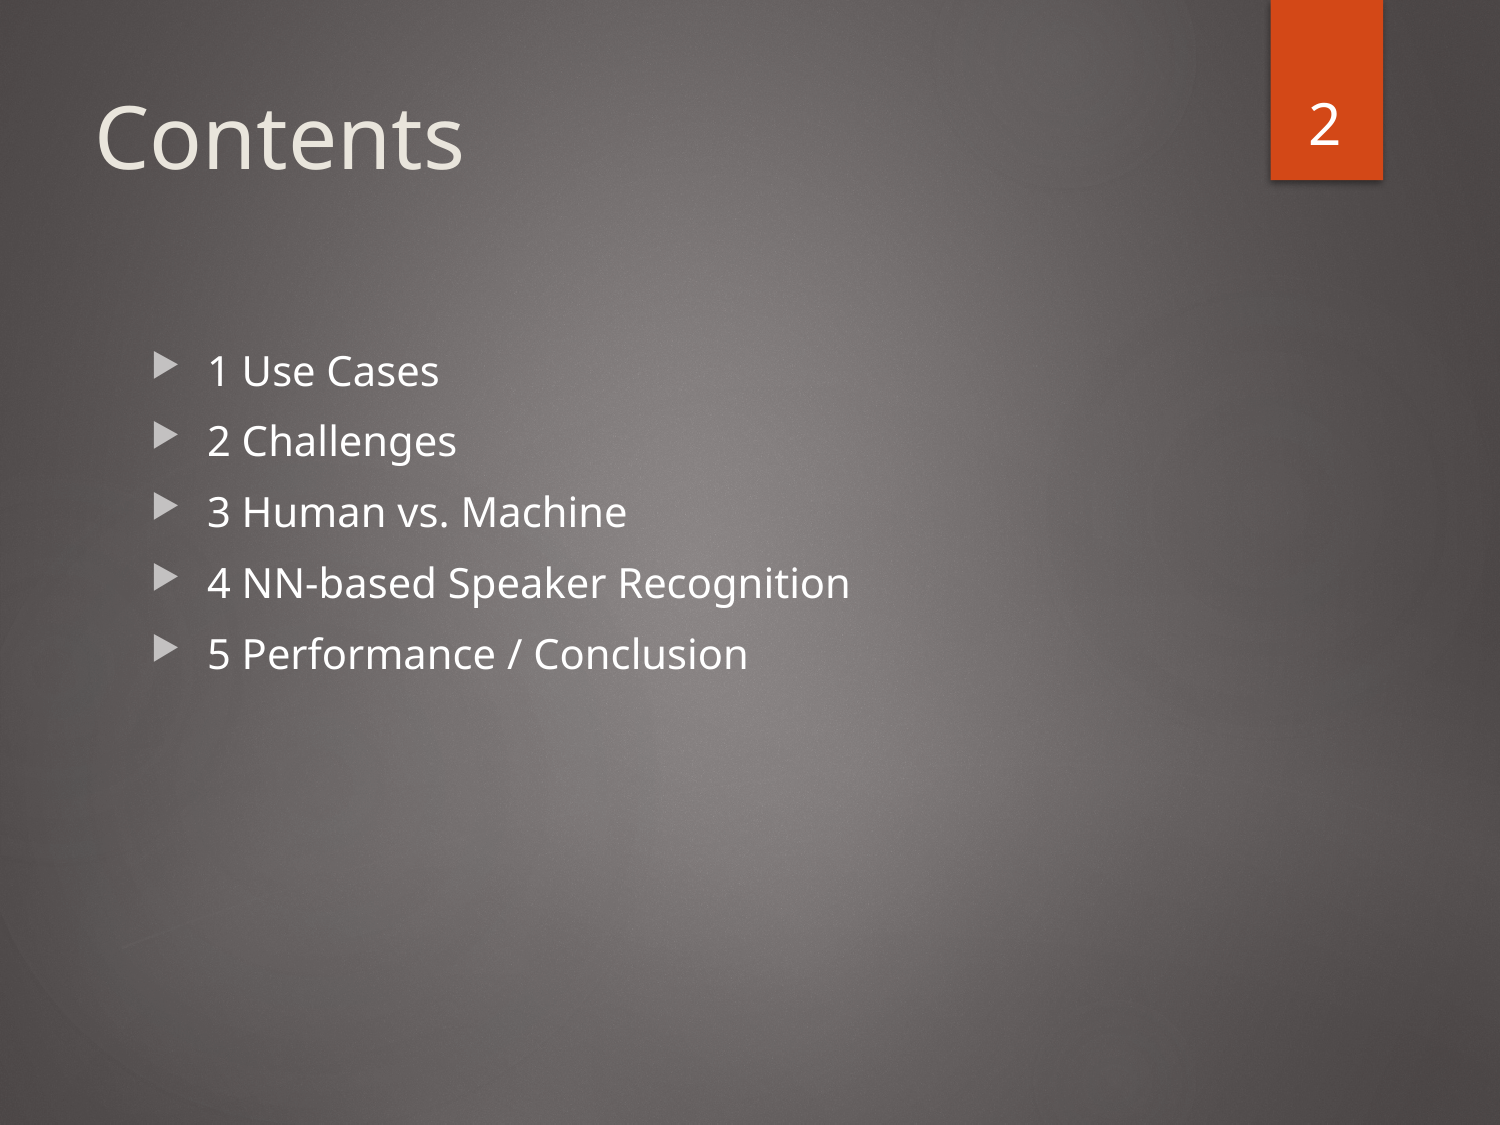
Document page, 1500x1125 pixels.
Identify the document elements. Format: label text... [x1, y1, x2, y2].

title Contents [79, 74, 1237, 304]
slide_number 2 [1273, 48, 1378, 175]
list 1 Use Cases 2 Challenges 3 Human vs. Machine 4 NN-based Speaker Recognition 5 Performance / Conclusion [135, 336, 1237, 1025]
